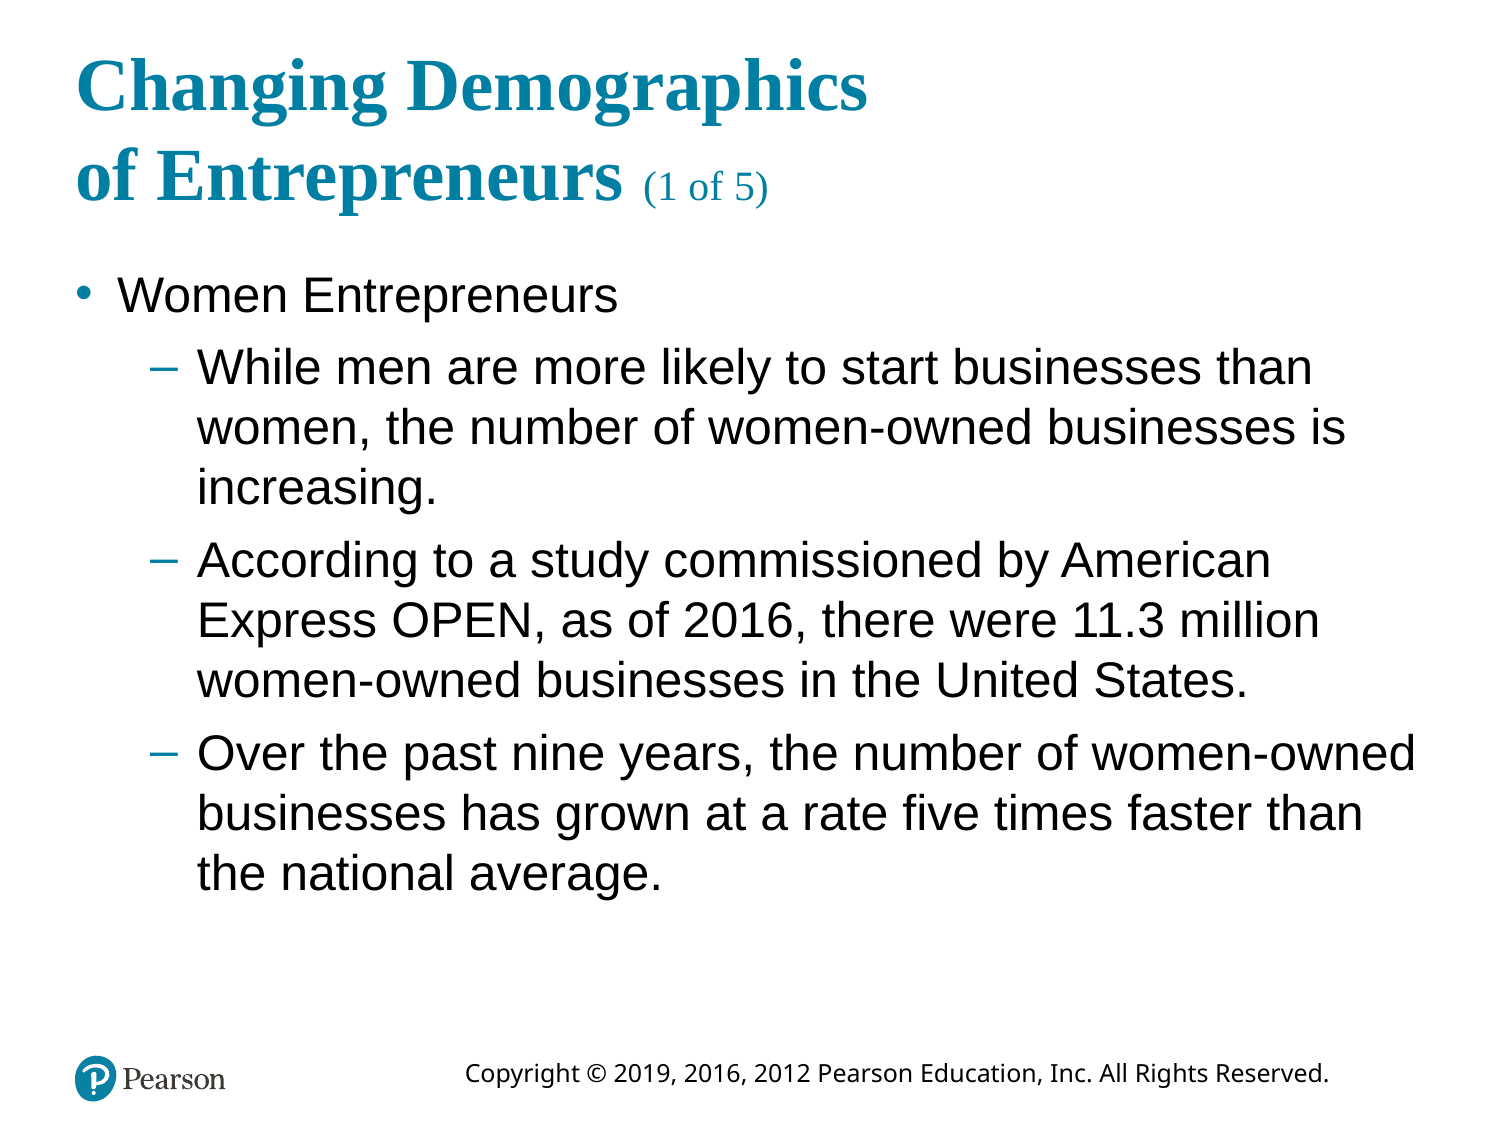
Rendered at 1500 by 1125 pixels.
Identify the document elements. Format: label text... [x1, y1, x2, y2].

title Changing Demographics of Entrepreneurs (1 of 5) [75, 35, 1463, 216]
list Women Entrepreneurs While men are more likely to start businesses than women, the number of women-owned businesses is increasing. According to a study commissioned by American Express OPEN, as of 2016, there were 11.3 million women-owned businesses in the United States. Over the past nine years, the number of women-owned businesses has grown at a rate five times faster than the national average. [75, 262, 1425, 1005]
